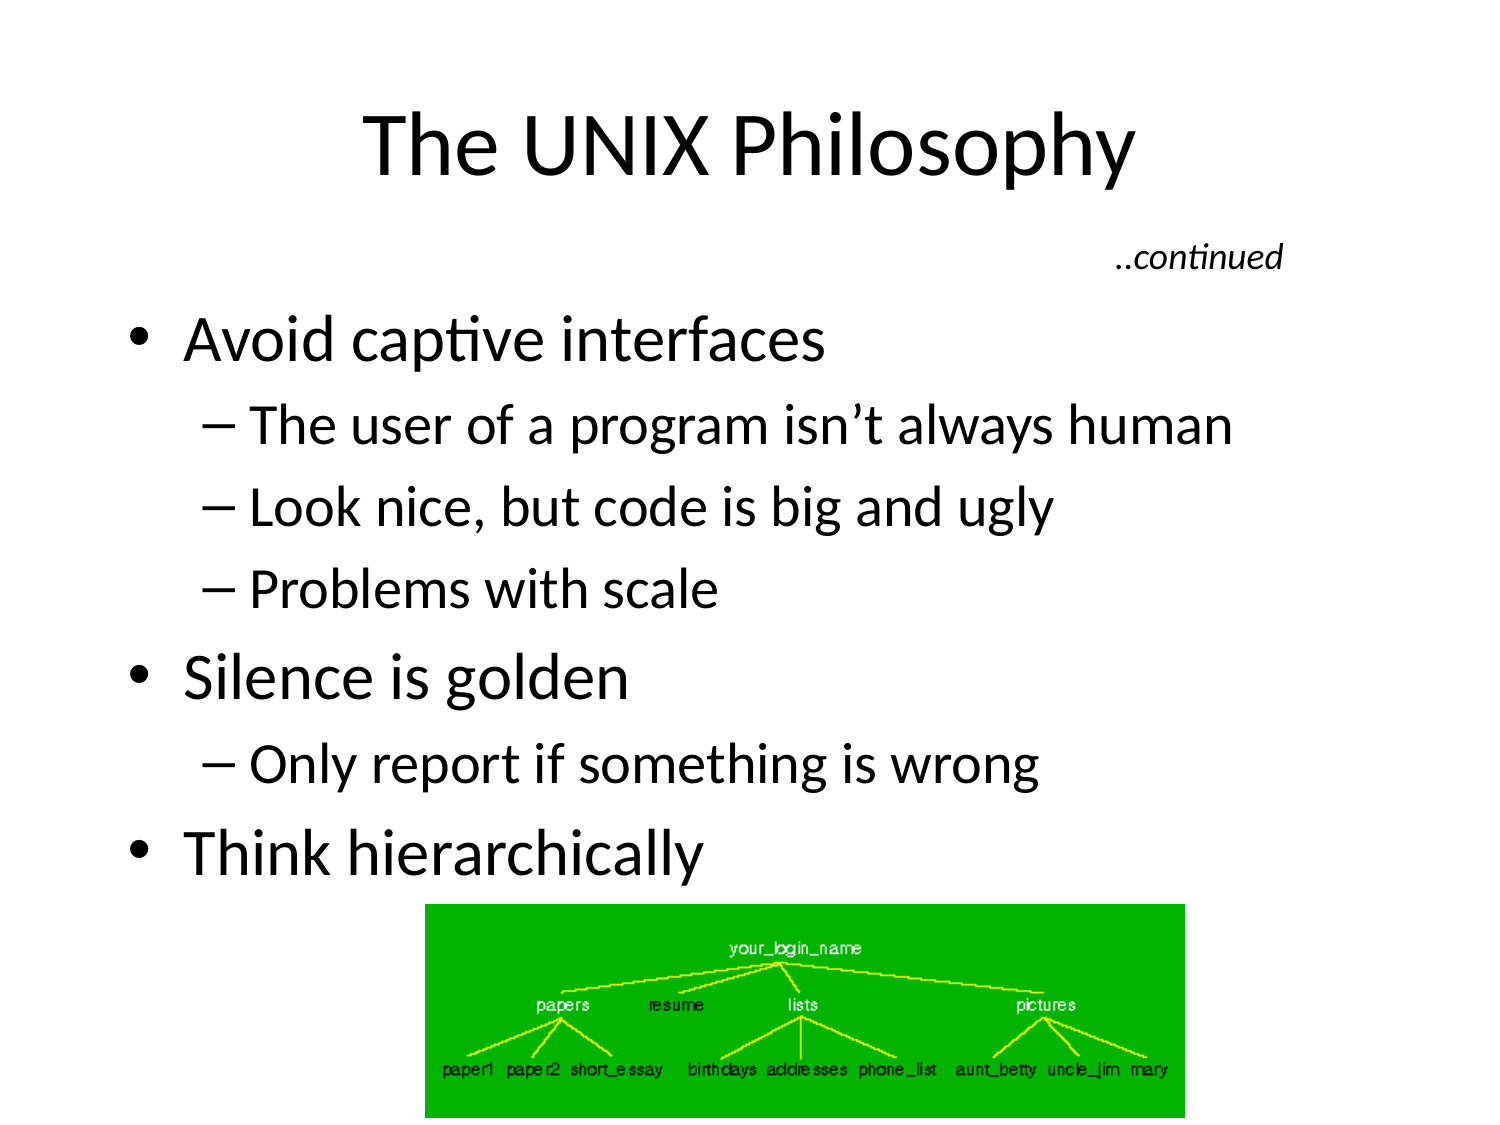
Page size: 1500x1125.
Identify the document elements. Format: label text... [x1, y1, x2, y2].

text_box ..continued [1099, 224, 1325, 285]
picture [424, 904, 1185, 1118]
list Avoid captive interfaces The user of a program isn’t always human Look nice, but code is big and ugly Problems with scale Silence is golden Only report if something is wrong Think hierarchically [112, 287, 1388, 1125]
title The UNIX Philosophy [75, 45, 1425, 233]
